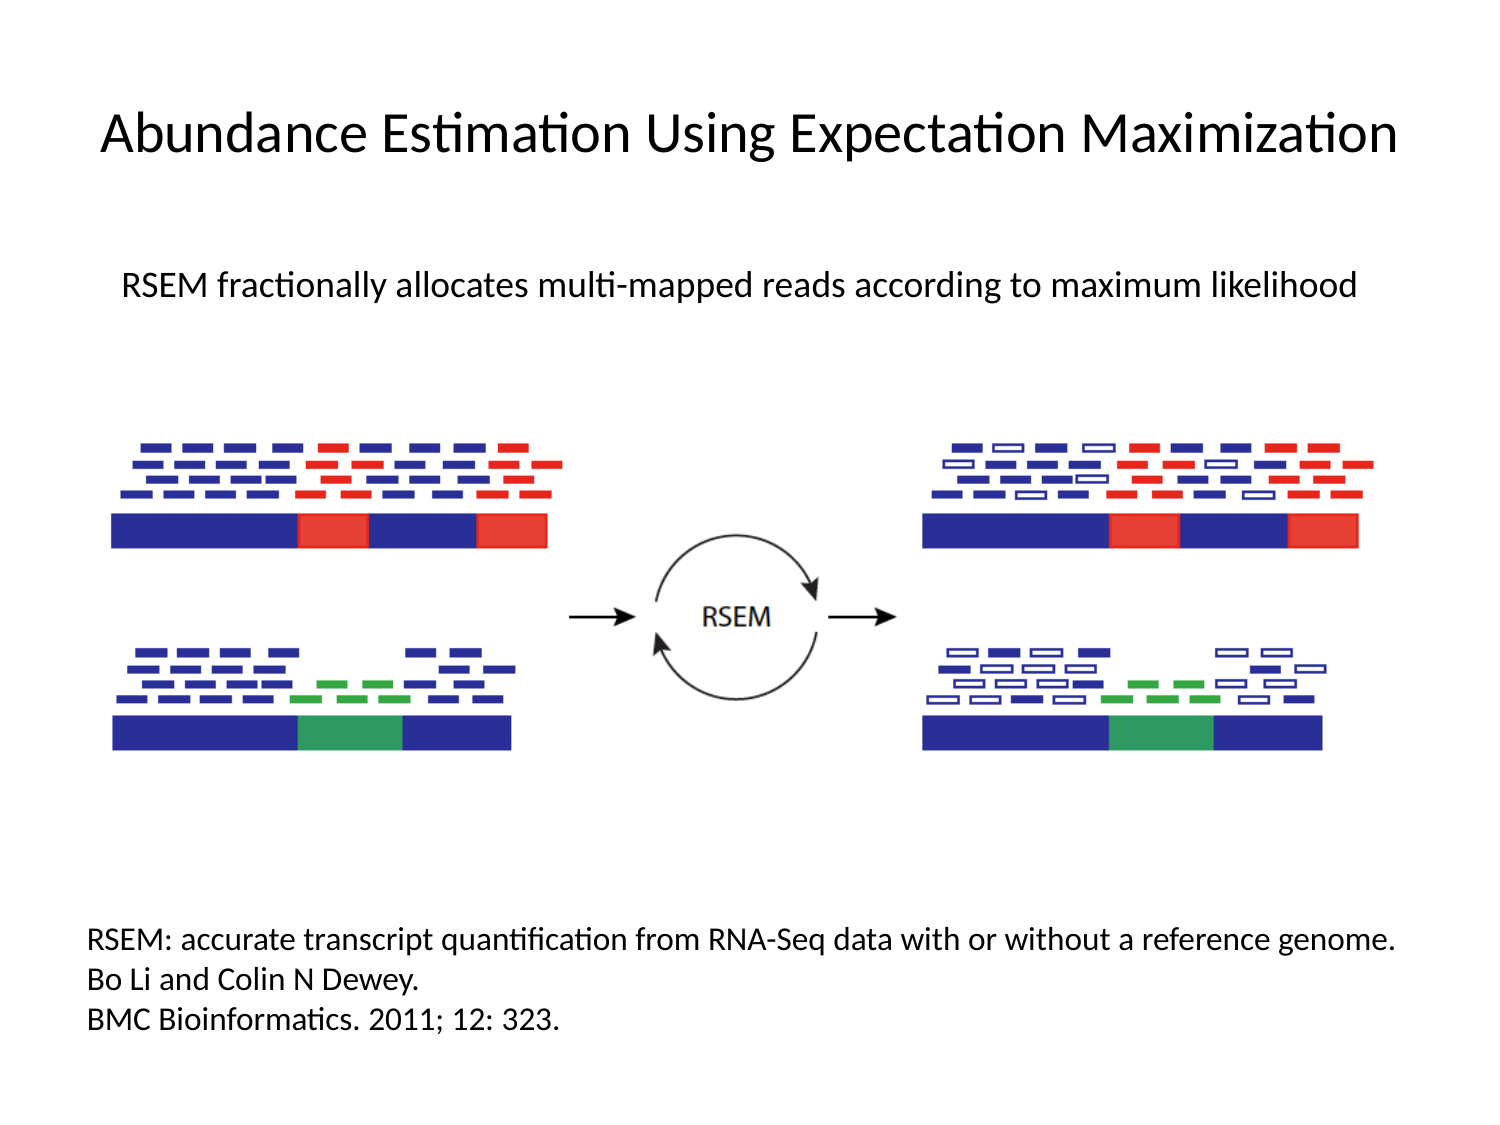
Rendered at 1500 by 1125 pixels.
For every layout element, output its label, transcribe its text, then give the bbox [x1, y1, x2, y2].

title Abundance Estimation Using Expectation Maximization [75, 35, 1425, 224]
text_box RSEM fractionally allocates multi-mapped reads according to maximum likelihood [106, 252, 1383, 293]
picture [74, 294, 1414, 853]
text_box RSEM: accurate transcript quantification from RNA-Seq data with or without a reference genome. Bo Li and Colin N Dewey. BMC Bioinformatics. 2011; 12: 323. [72, 910, 1414, 1045]
